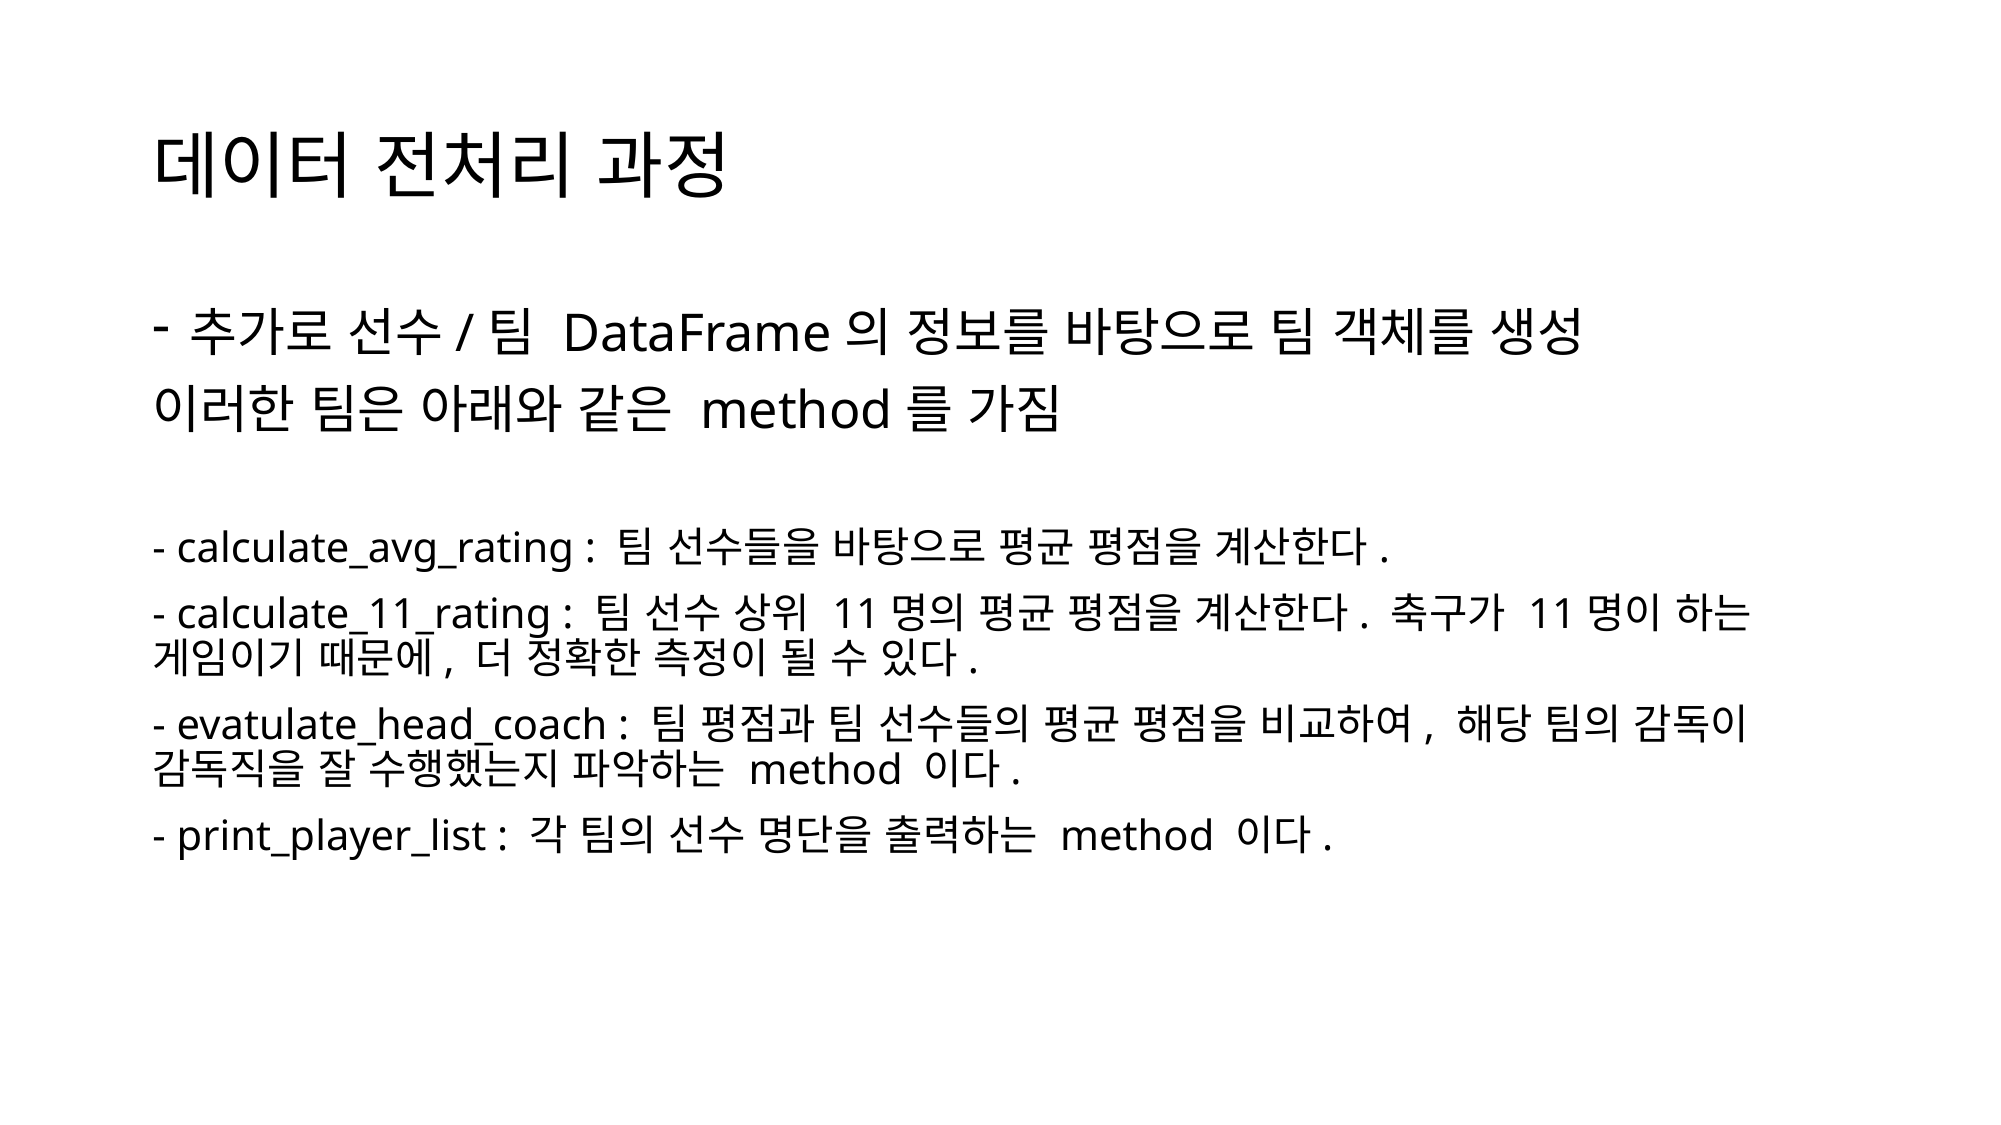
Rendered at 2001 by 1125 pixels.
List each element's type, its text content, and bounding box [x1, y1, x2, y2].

title 데이터 전처리 과정 [137, 59, 1863, 278]
list 추가로 선수/팀 DataFrame의 정보를 바탕으로 팀 객체를 생성 이러한 팀은 아래와 같은 method를 가짐 - calculate_avg_rating : 팀 선수들을 바탕으로 평균 평점을 계산한다. - calculate_11_rating : 팀 선수 상위 11명의 평균 평점을 계산한다. 축구가 11명이 하는 게임이기 때문에, 더 정확한 측정이 될 수 있다. - evatulate_head_coach : 팀 평점과 팀 선수들의 평균 평점을 비교하여, 해당 팀의 감독이 감독직을 잘 수행했는지 파악하는 method 이다. - print_player_list : 각 팀의 선수 명단을 출력하는 method 이다. [137, 299, 1863, 1014]
